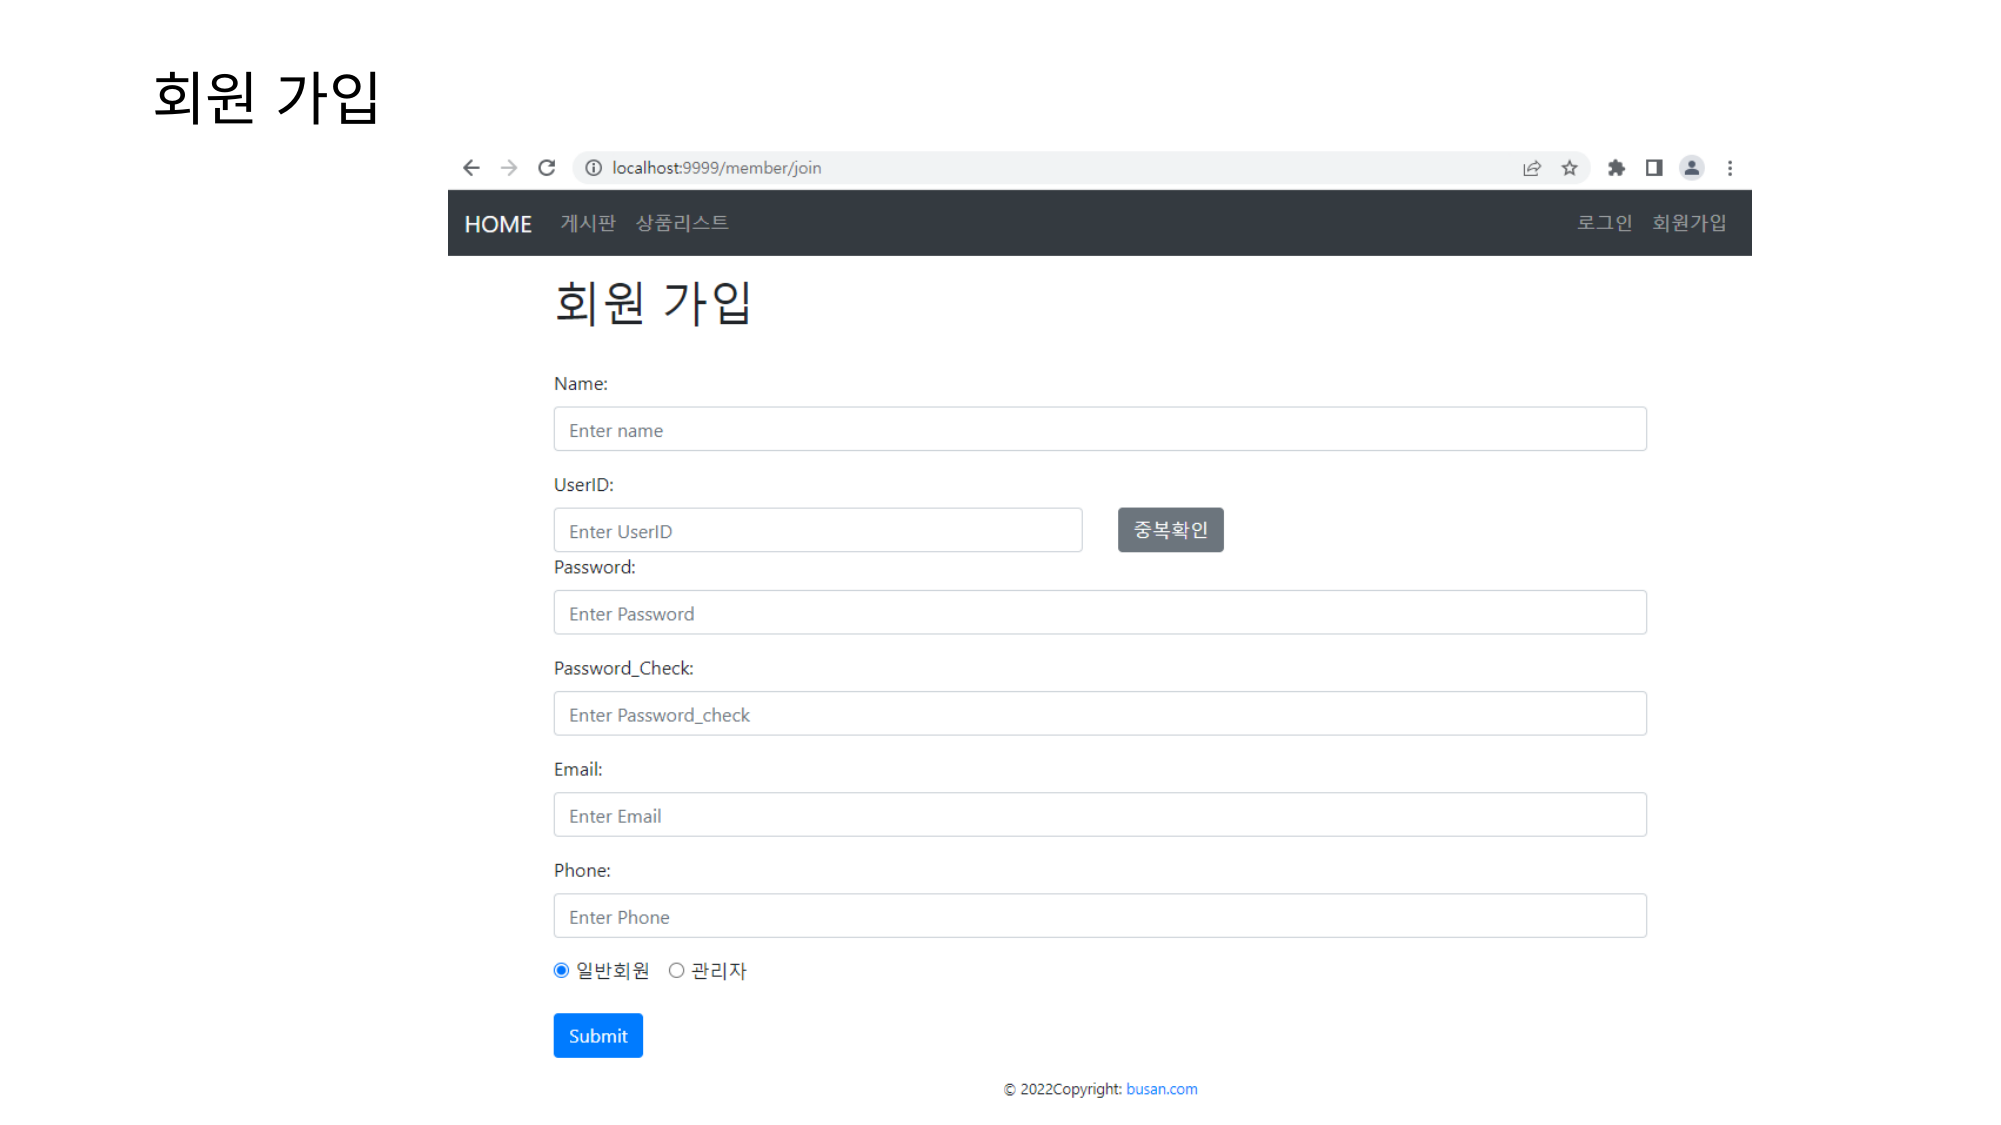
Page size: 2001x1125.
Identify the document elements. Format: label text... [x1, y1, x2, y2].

title 회원 가입 [137, 59, 1842, 143]
picture [448, 149, 1752, 1125]
